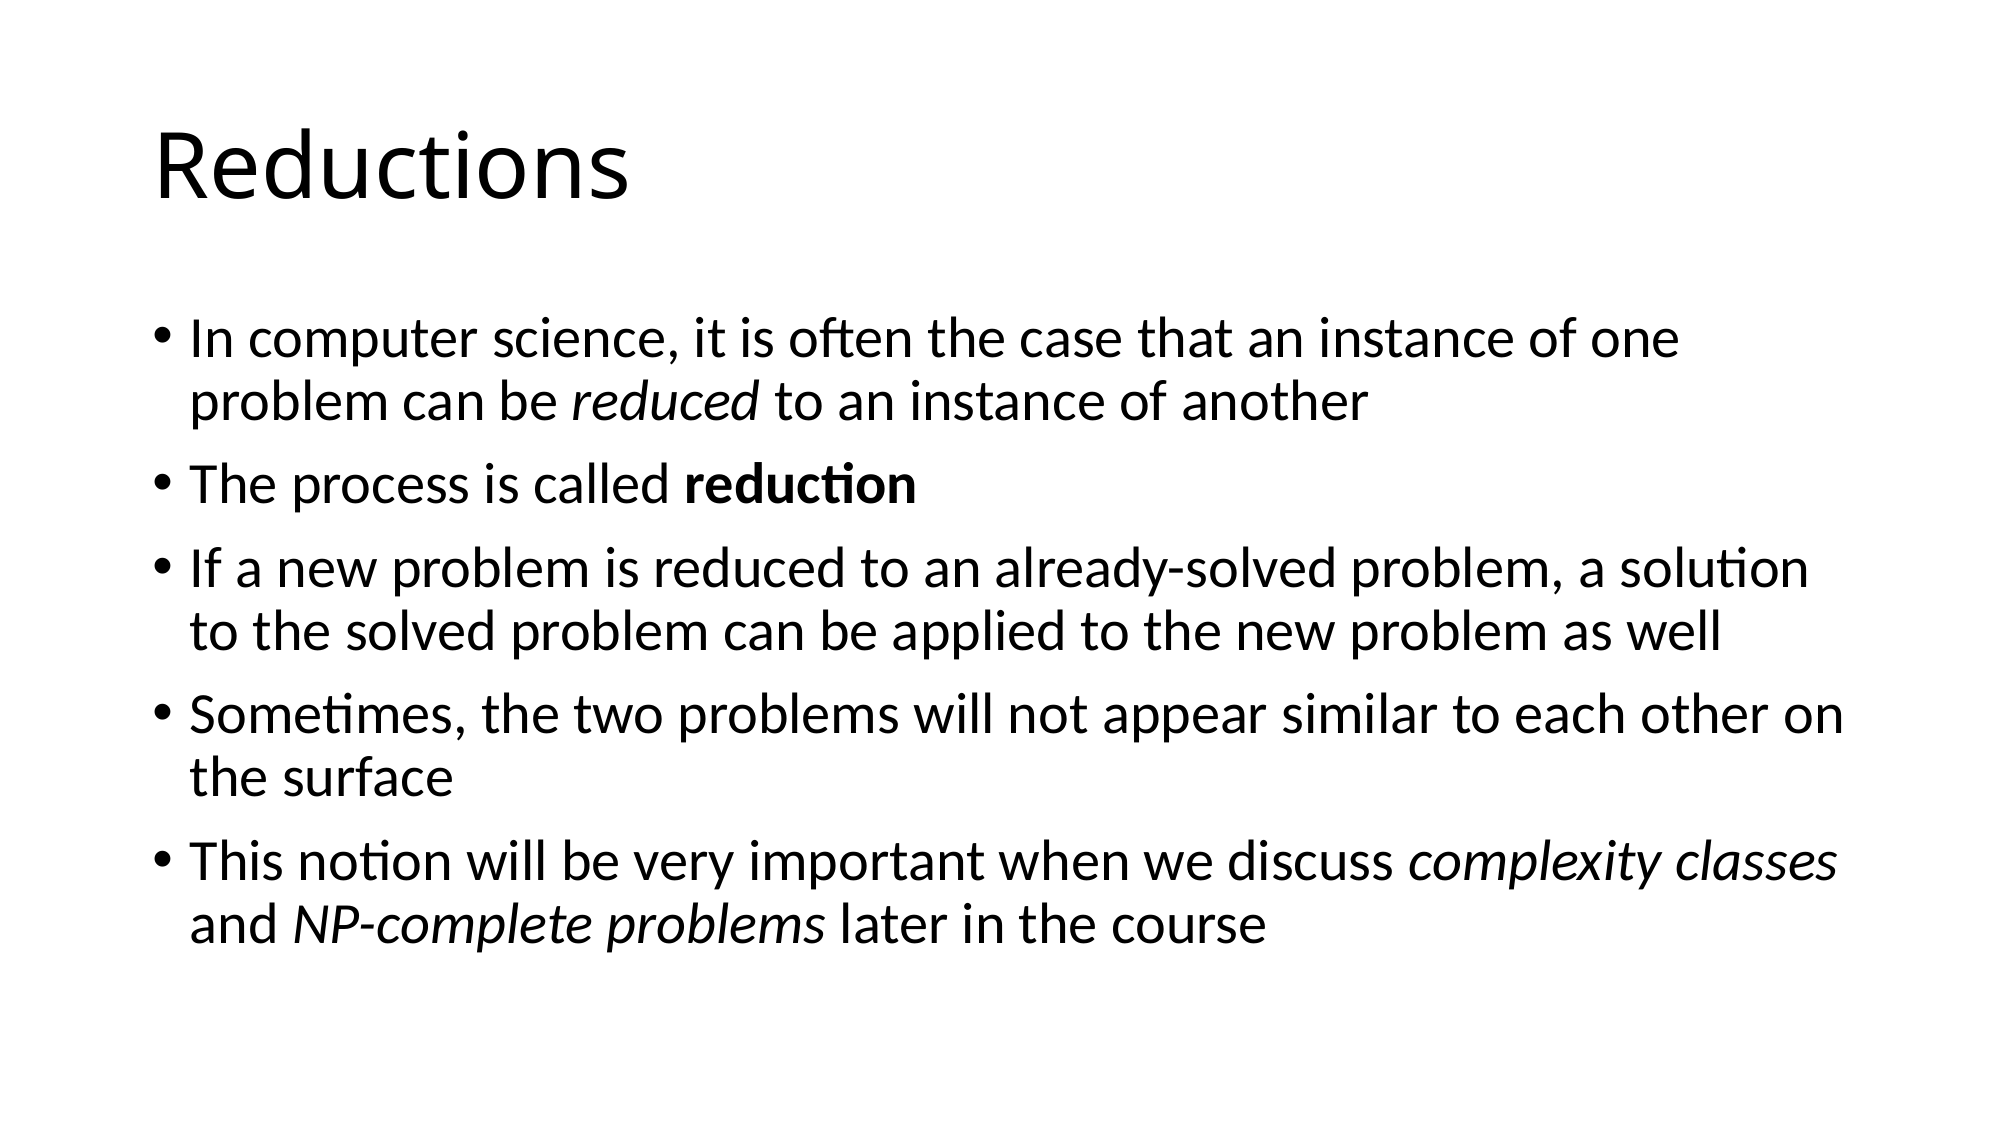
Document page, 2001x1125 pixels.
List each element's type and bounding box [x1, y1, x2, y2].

title [137, 59, 1863, 278]
list [137, 299, 1863, 1014]
